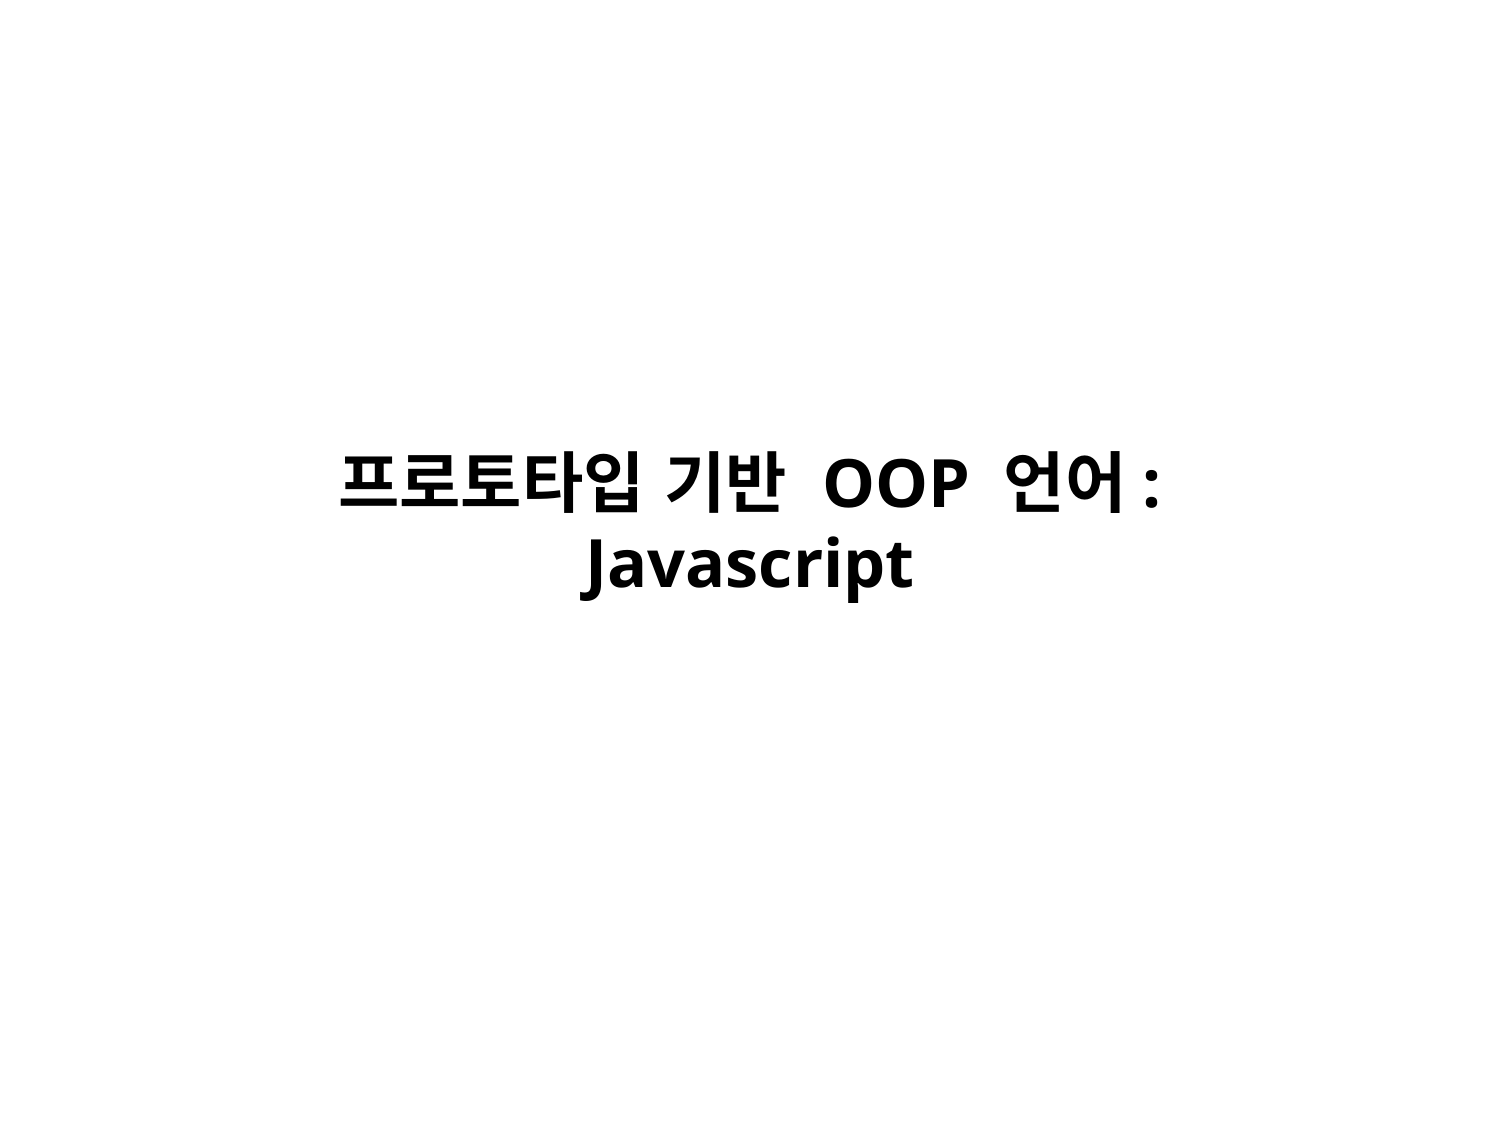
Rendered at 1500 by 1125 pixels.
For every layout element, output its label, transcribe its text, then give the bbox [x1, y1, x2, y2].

text_box 프로토타입 기반 OOP 언어: Javascript [315, 468, 1184, 575]
